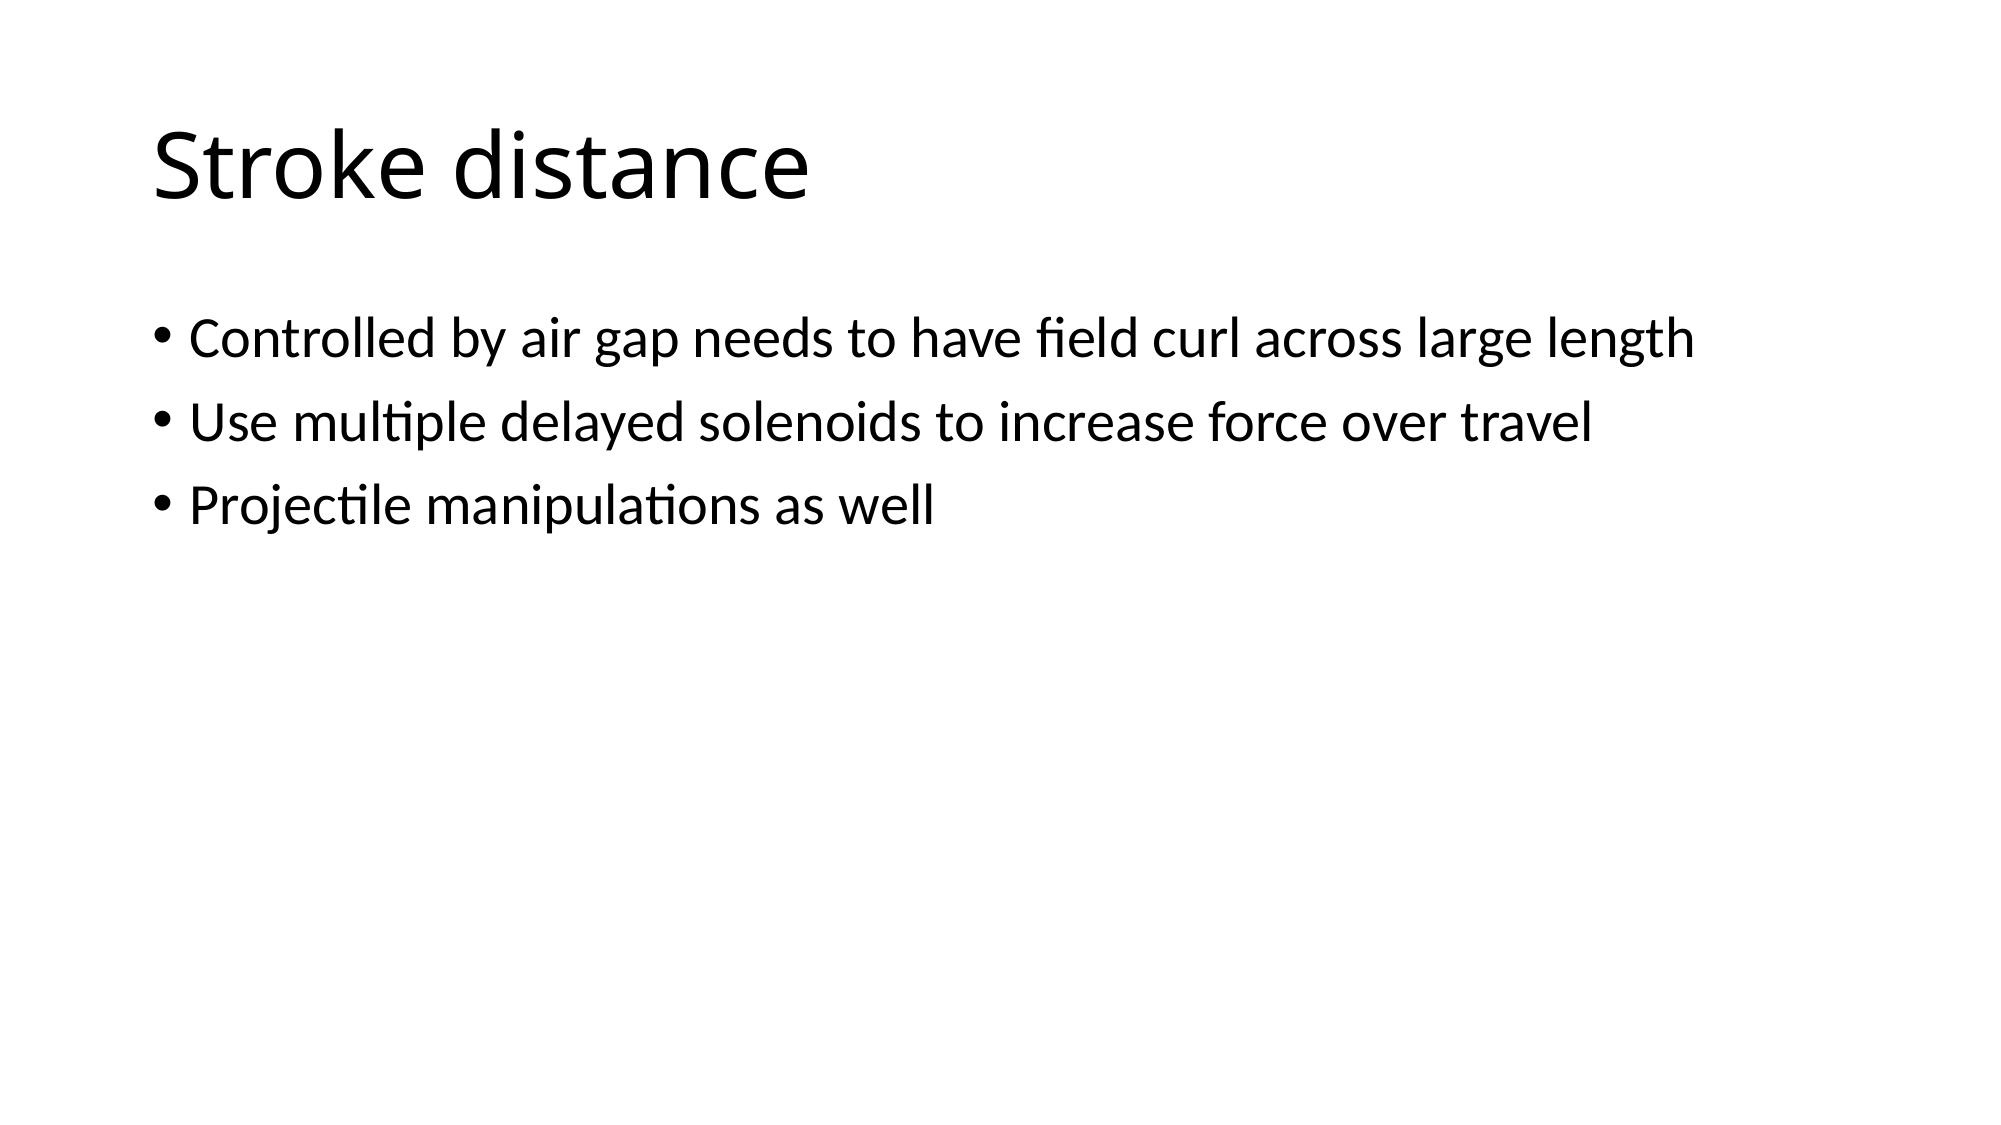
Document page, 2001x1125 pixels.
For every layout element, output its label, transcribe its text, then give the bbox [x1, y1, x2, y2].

title Stroke distance [137, 59, 1863, 278]
list Controlled by air gap needs to have field curl across large length Use multiple delayed solenoids to increase force over travel Projectile manipulations as well [137, 299, 1863, 1014]
